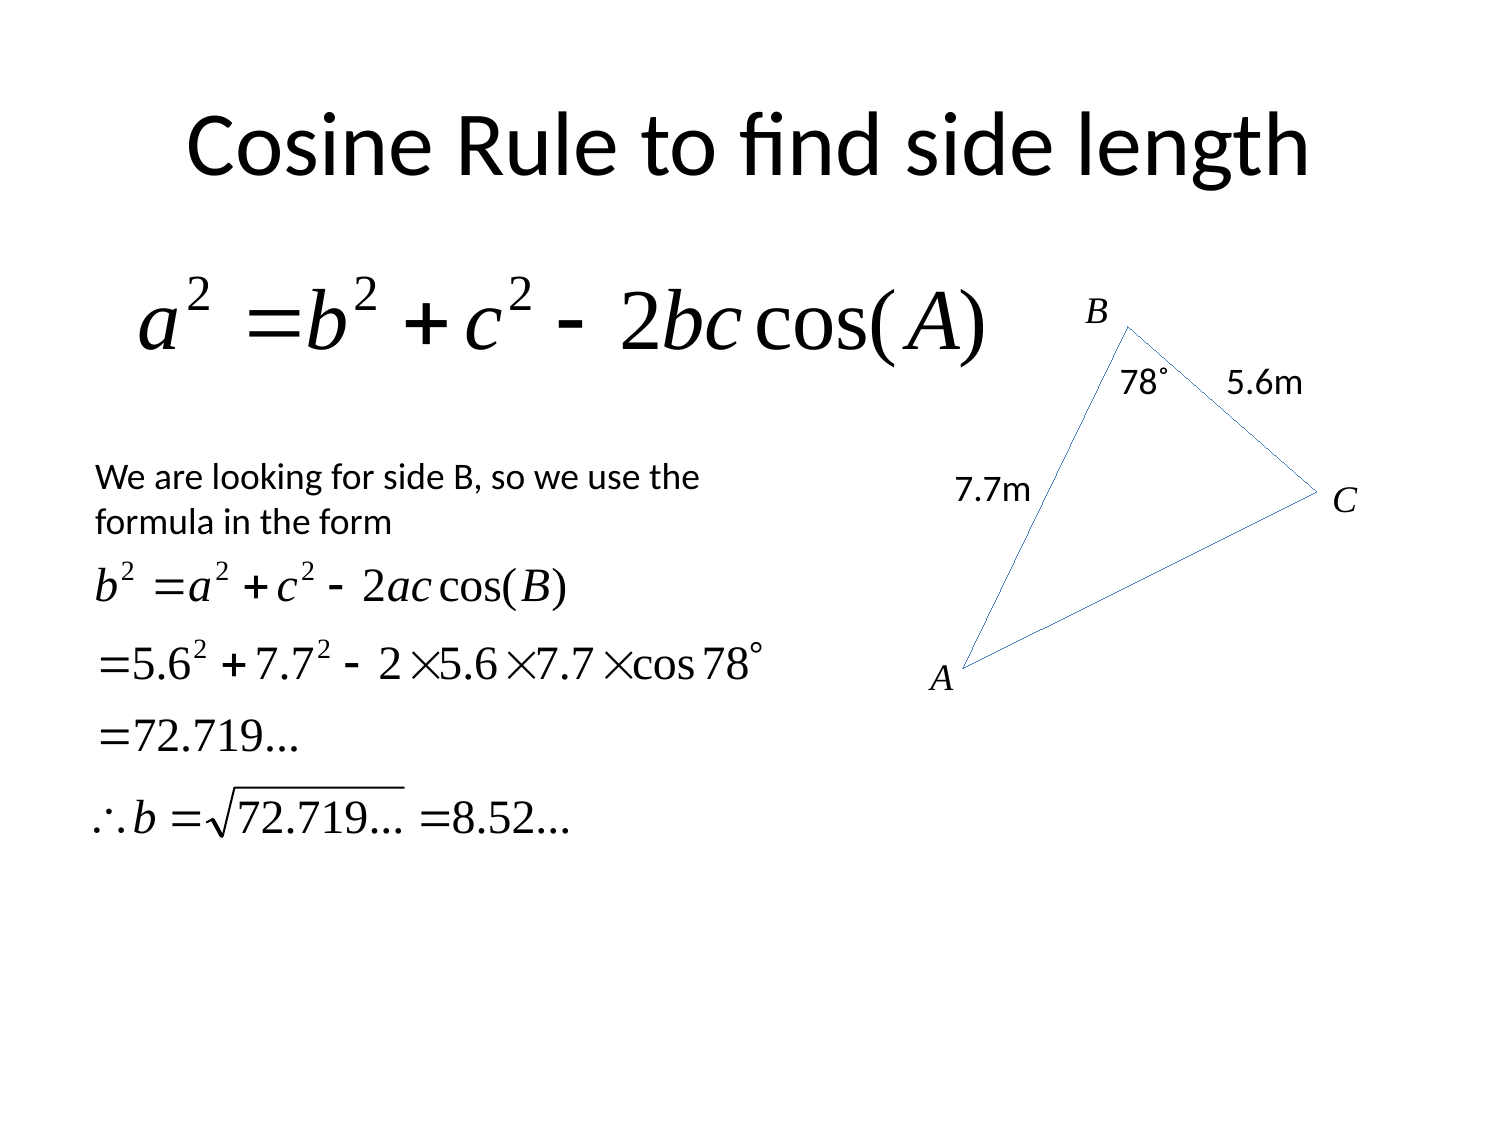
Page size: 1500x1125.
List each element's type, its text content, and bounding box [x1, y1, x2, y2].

text_box C [1317, 467, 1372, 528]
picture [123, 255, 1005, 386]
text_box B [1070, 278, 1123, 339]
text_box We are looking for side B, so we use the formula in the form [80, 444, 716, 549]
text_box A [915, 645, 969, 705]
text_box 7.7m [939, 456, 1047, 516]
text_box 5.6m [1211, 349, 1319, 410]
text_box 78˚ [1104, 349, 1185, 410]
picture [88, 550, 776, 847]
text_box Cosine Rule to find side length [75, 45, 1425, 233]
